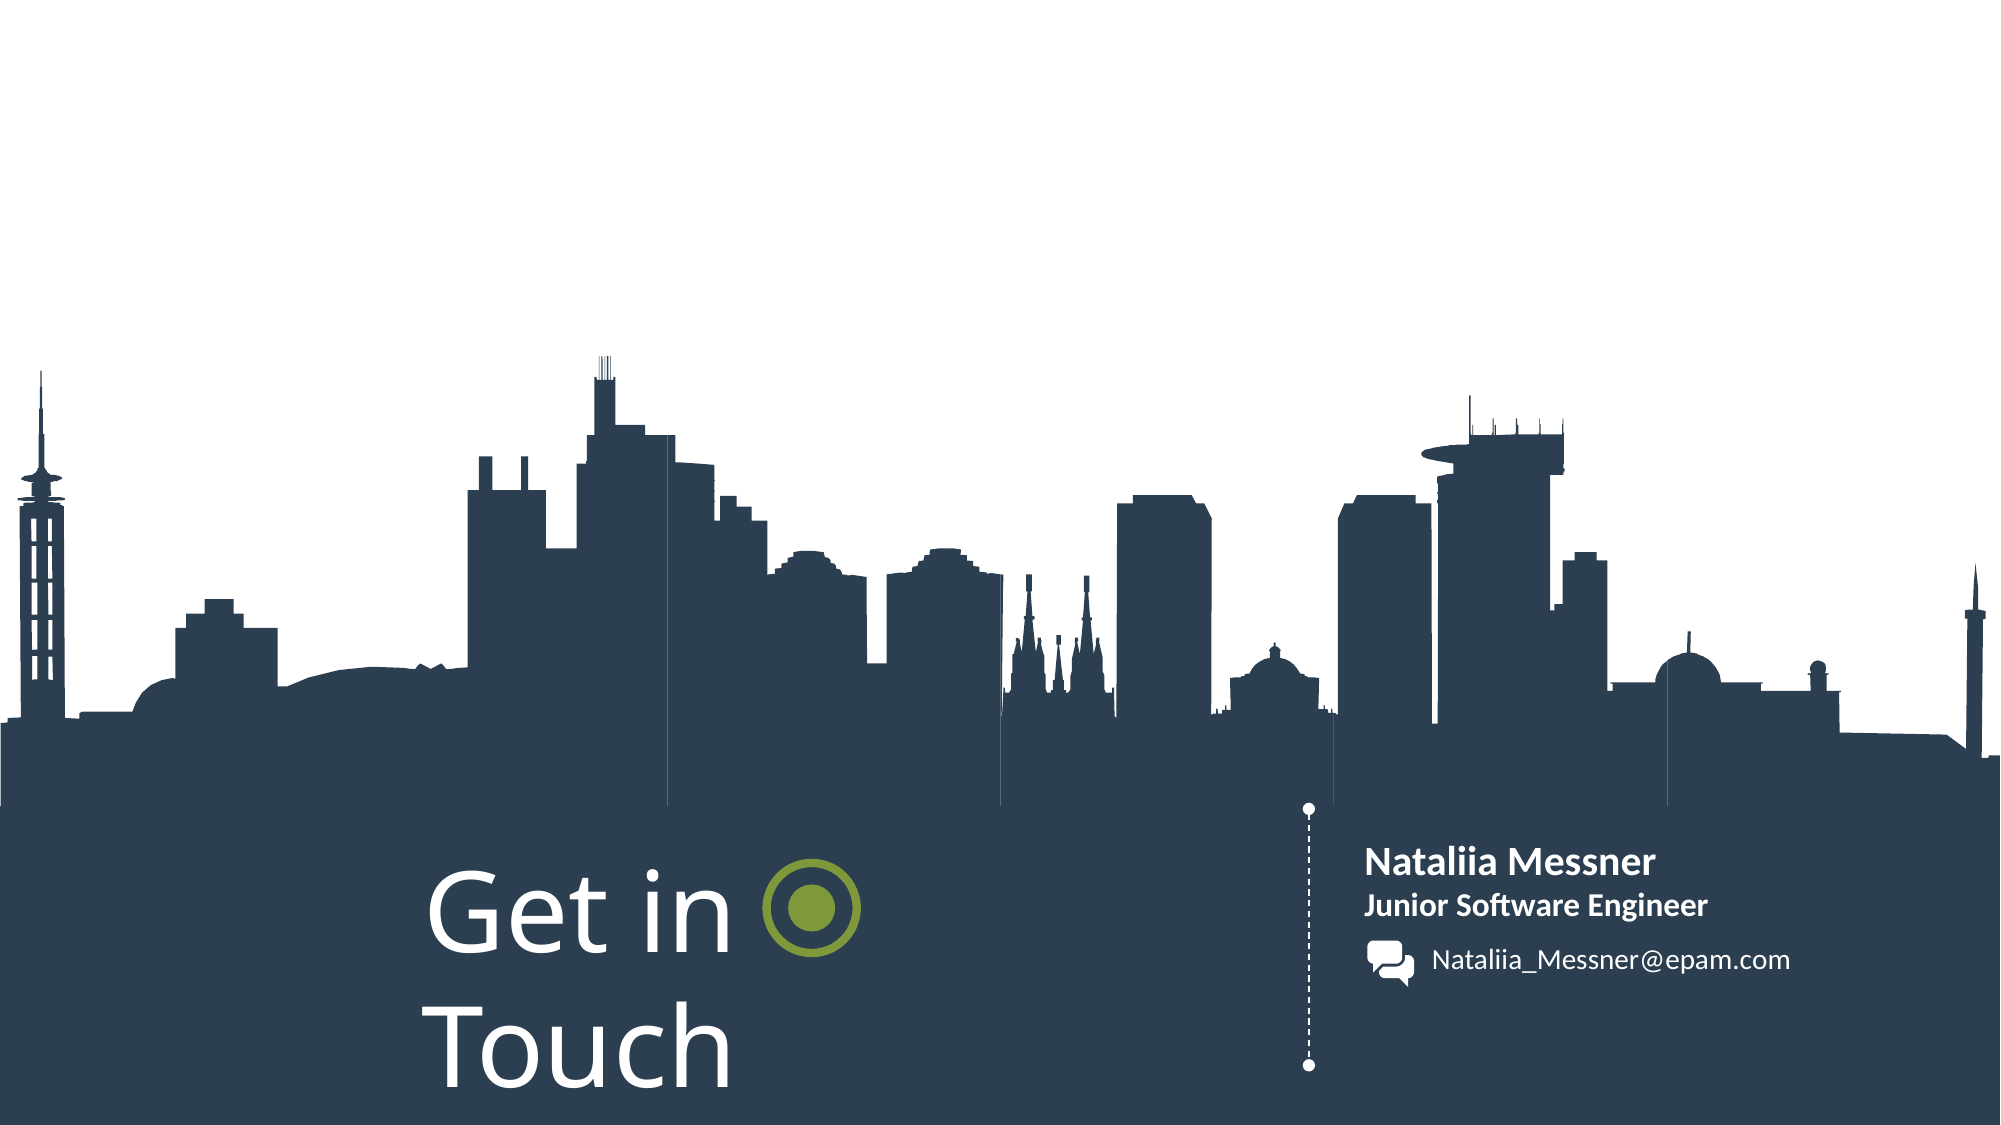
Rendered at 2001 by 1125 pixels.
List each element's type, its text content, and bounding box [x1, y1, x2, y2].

text_box Nataliia Messner Junior Software Engineer [1349, 897, 1917, 932]
text_box [0, 897, 2000, 1125]
text_box Get in Touch [139, 897, 753, 984]
picture [0, 0, 2000, 886]
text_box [766, 862, 857, 954]
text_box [1367, 932, 1945, 988]
